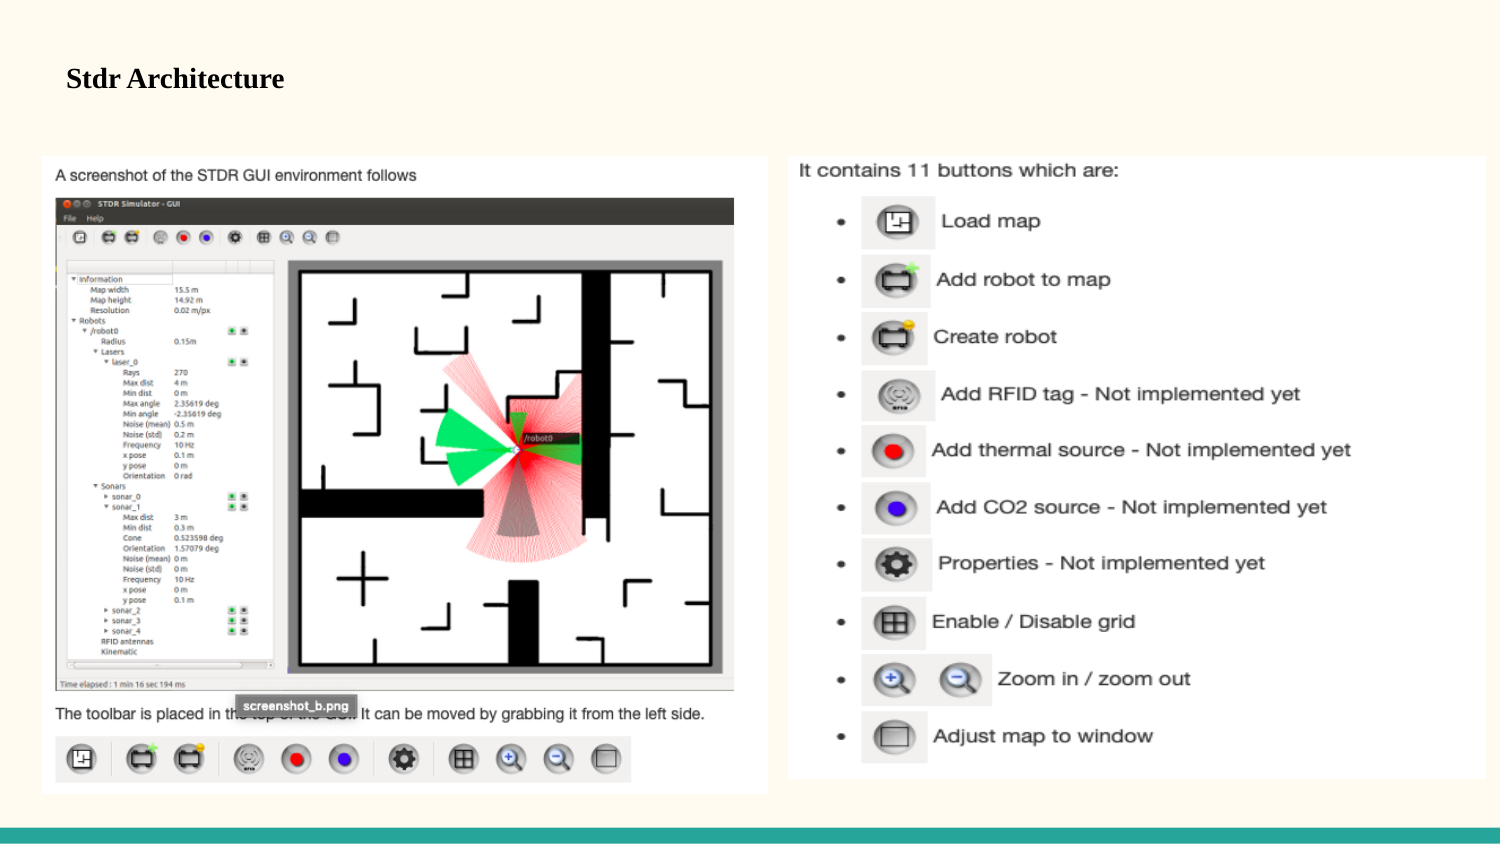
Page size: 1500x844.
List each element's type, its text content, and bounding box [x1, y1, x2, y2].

picture [42, 155, 769, 794]
picture [788, 155, 1486, 780]
title Stdr Architecture [51, 43, 1449, 111]
